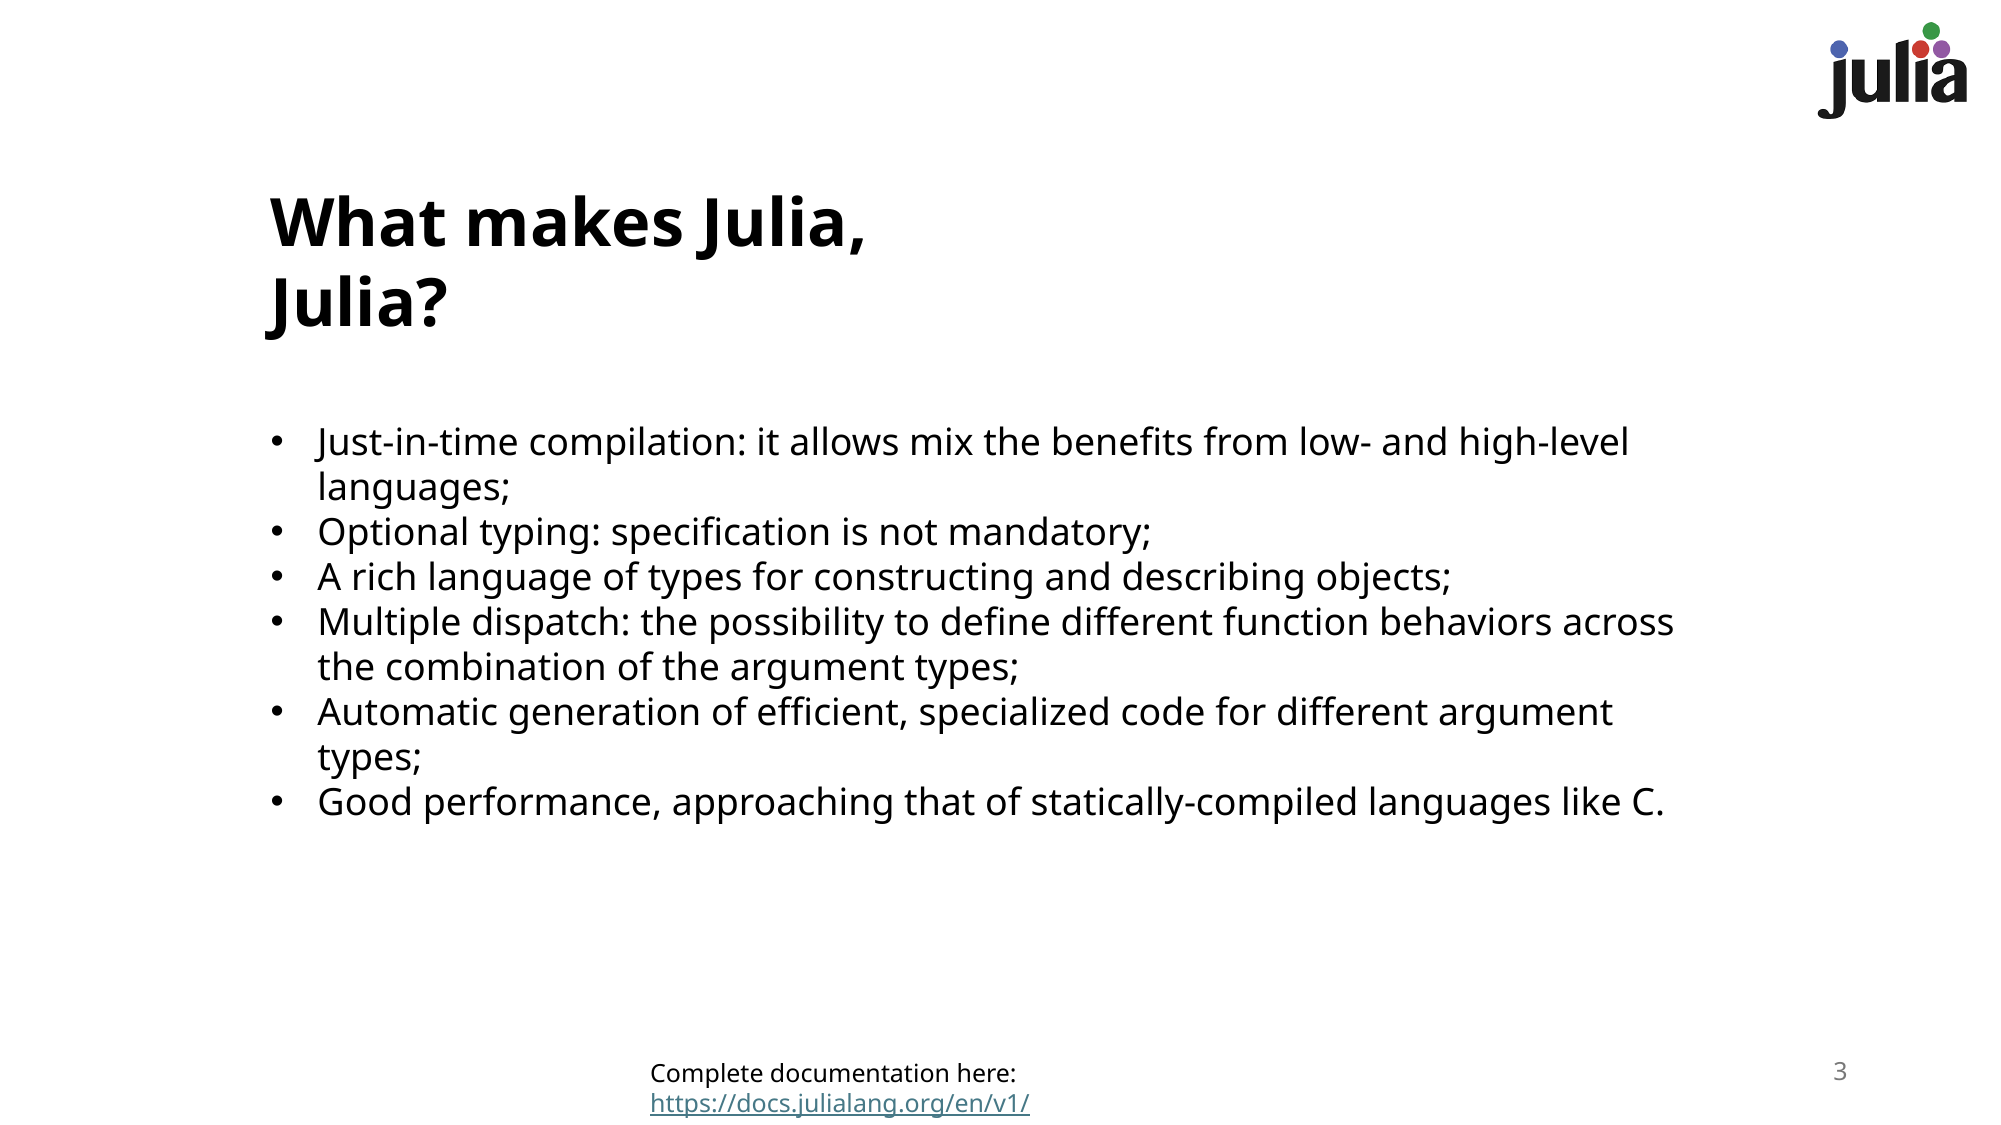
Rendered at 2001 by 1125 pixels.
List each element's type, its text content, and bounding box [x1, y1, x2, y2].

text_box What makes Julia, Julia? [255, 171, 1047, 347]
slide_number 3 [1412, 1042, 1863, 1103]
text_box Just-in-time compilation: it allows mix the benefits from low- and high-level languages; Optional typing: specification is not mandatory; A rich language of types for constructing and describing objects; Multiple dispatch: the possibility to define different function behaviors across the combination of the argument types; Automatic generation of efficient, specialized code for different argument types; Good performance, approaching that of statically-compiled languages like C. [255, 410, 1743, 831]
picture [1816, 22, 1968, 120]
text_box Complete documentation here: https://docs.julialang.org/en/v1/ [635, 1049, 1365, 1125]
